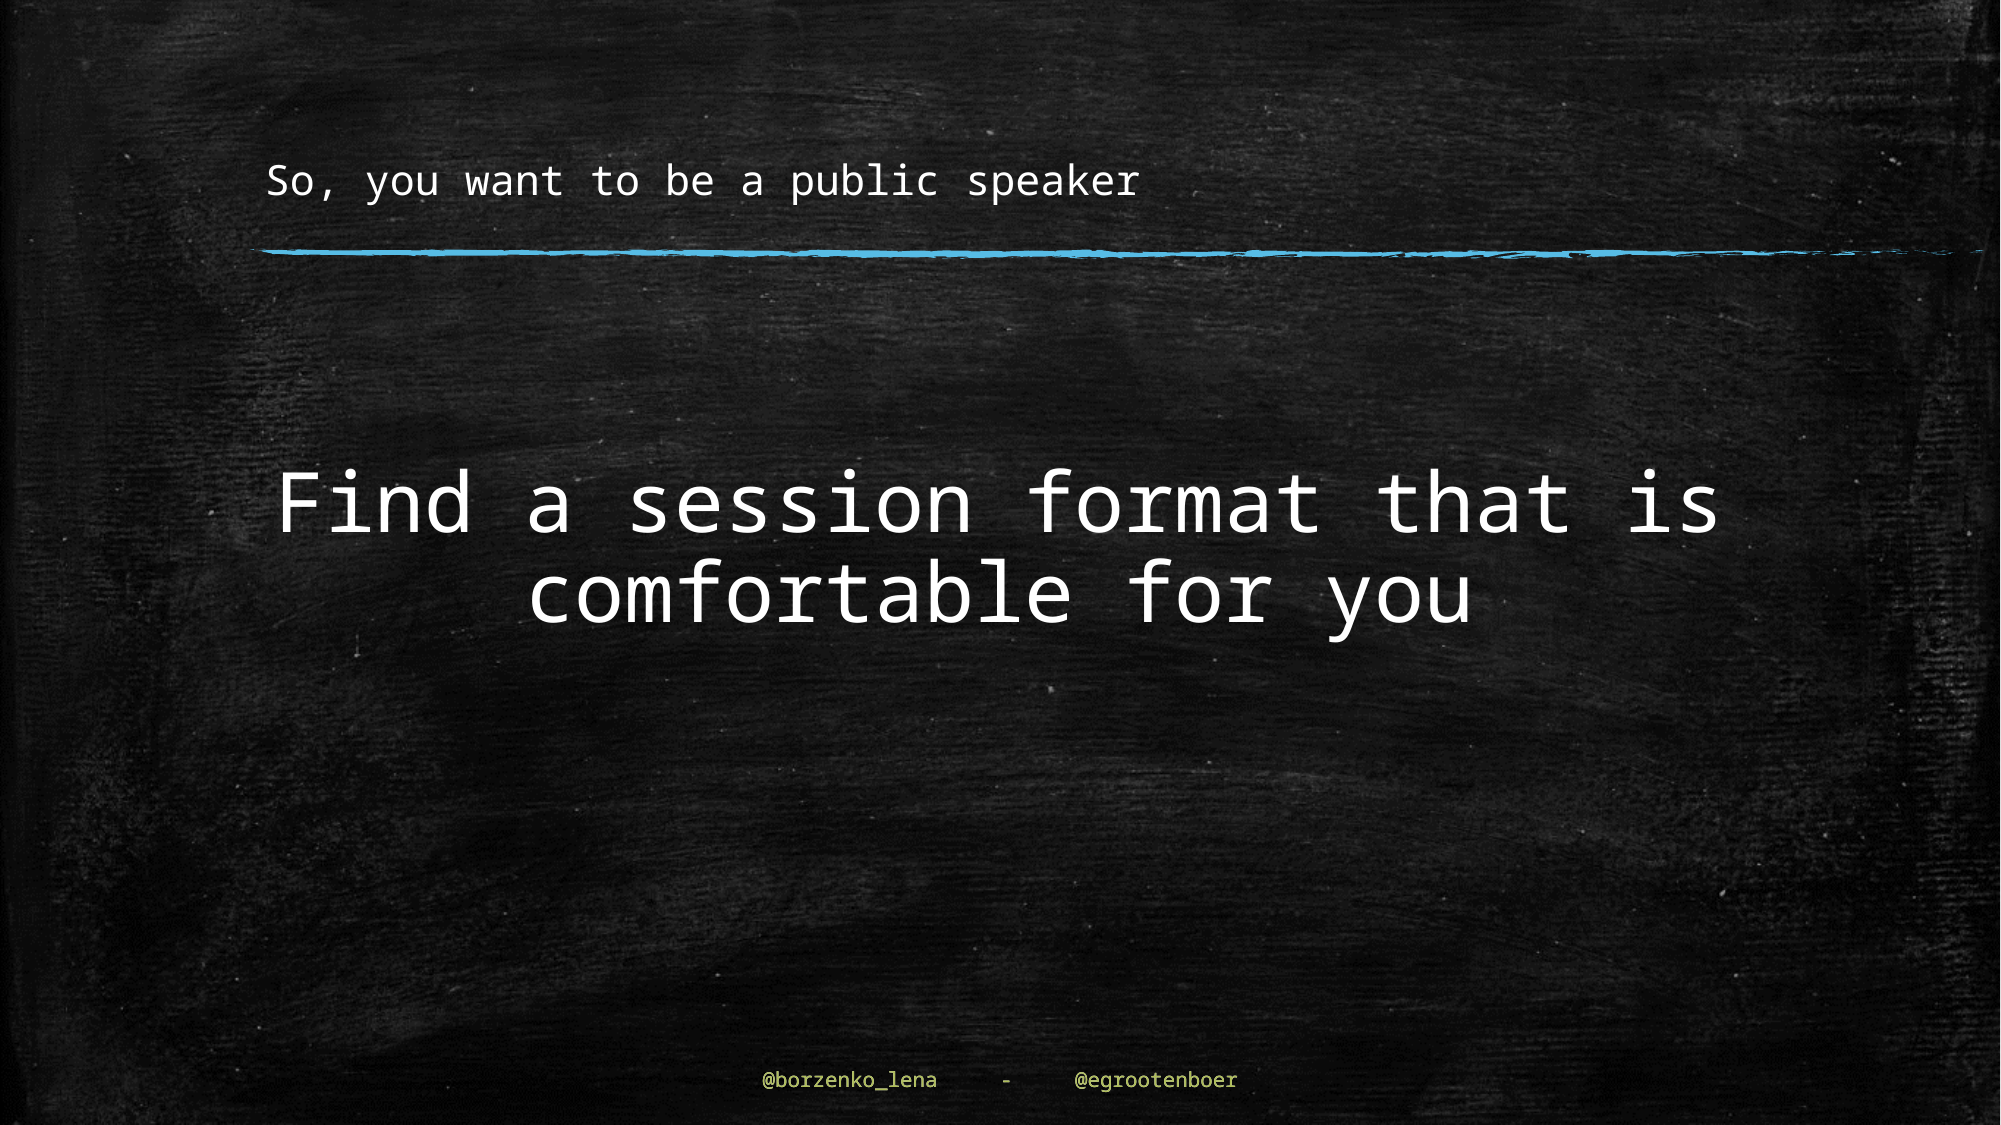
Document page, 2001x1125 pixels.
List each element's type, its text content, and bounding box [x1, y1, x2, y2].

title So, you want to be a public speaker [249, 45, 1751, 213]
list Find a session format that is comfortable for you [181, 453, 1819, 672]
